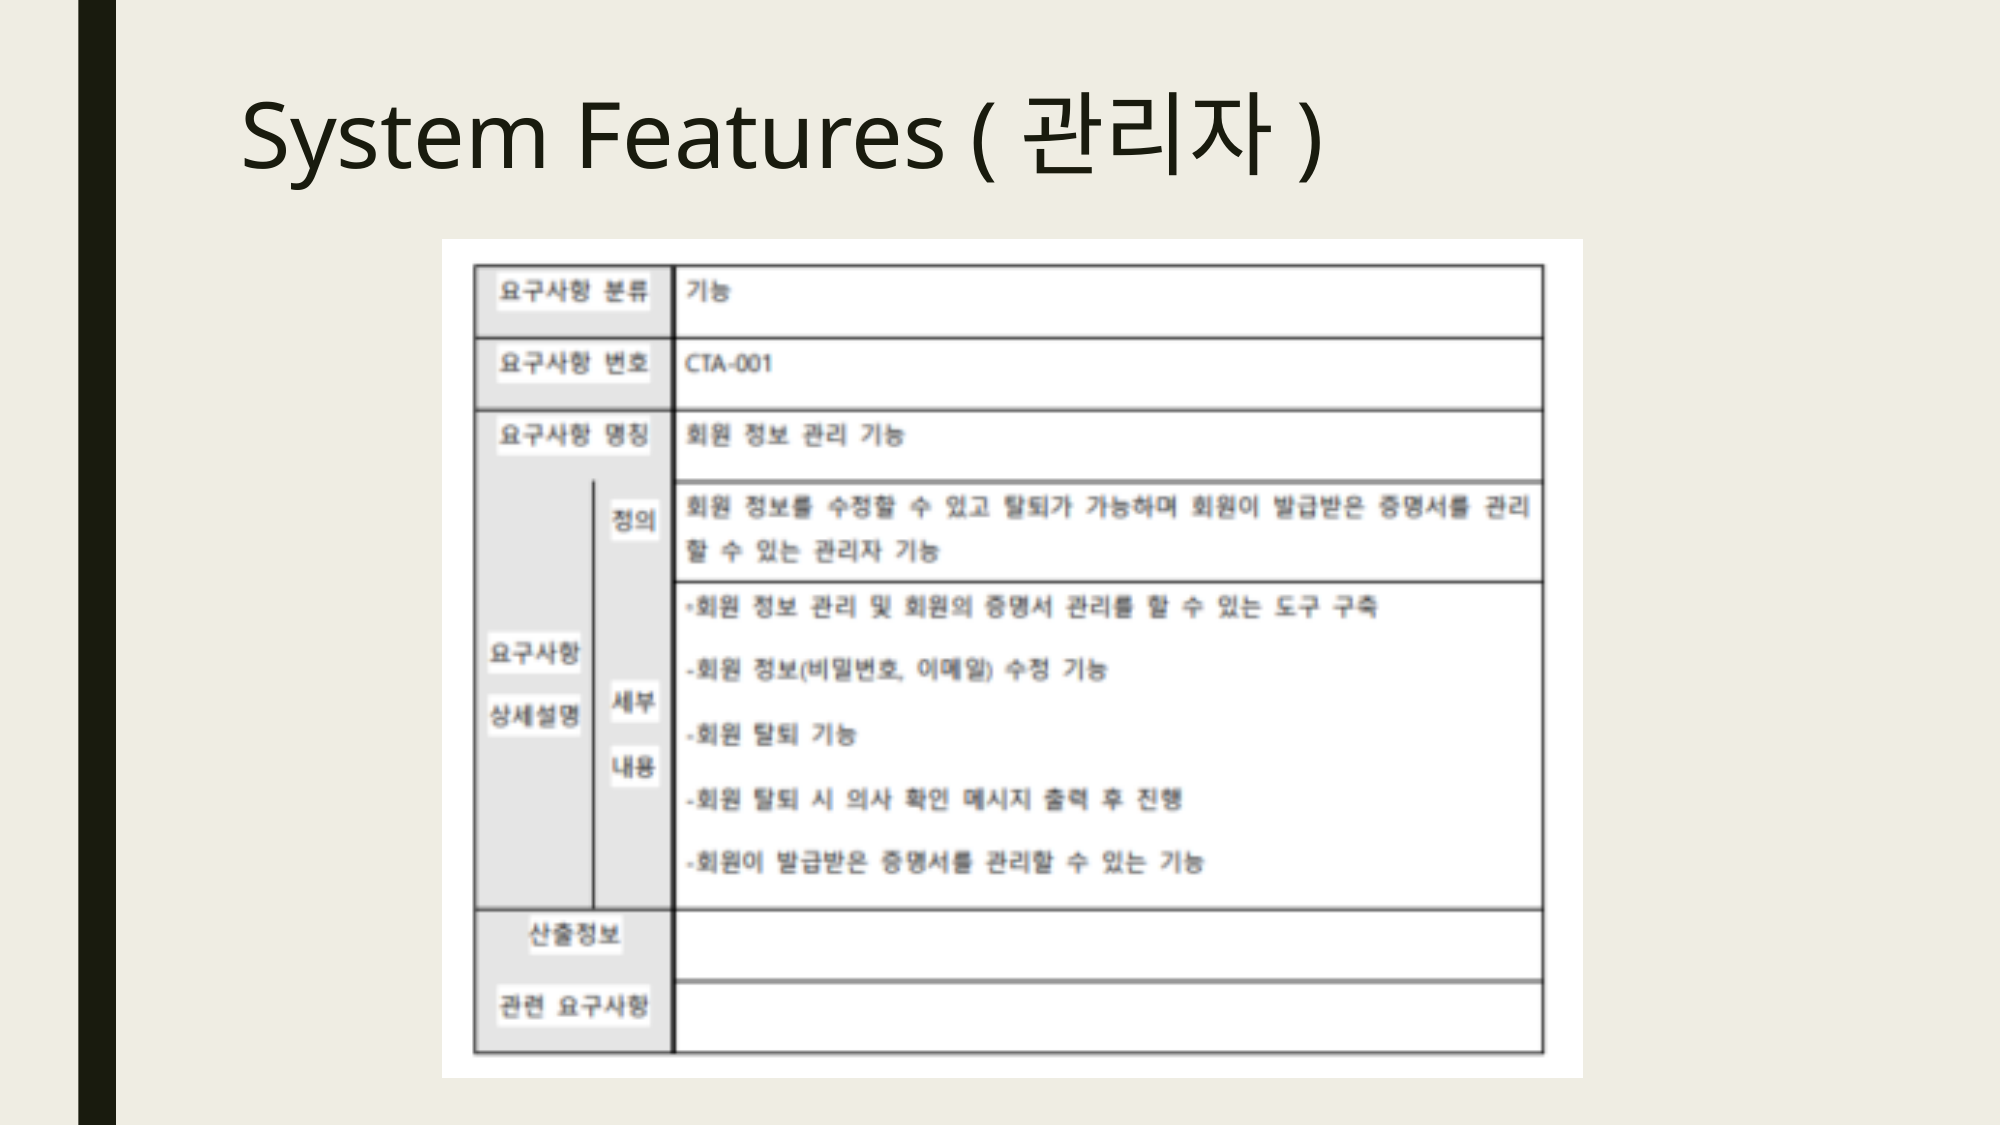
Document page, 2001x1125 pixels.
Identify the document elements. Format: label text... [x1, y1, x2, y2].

title System Features (관리자) [225, 82, 1800, 207]
picture [442, 239, 1583, 1079]
